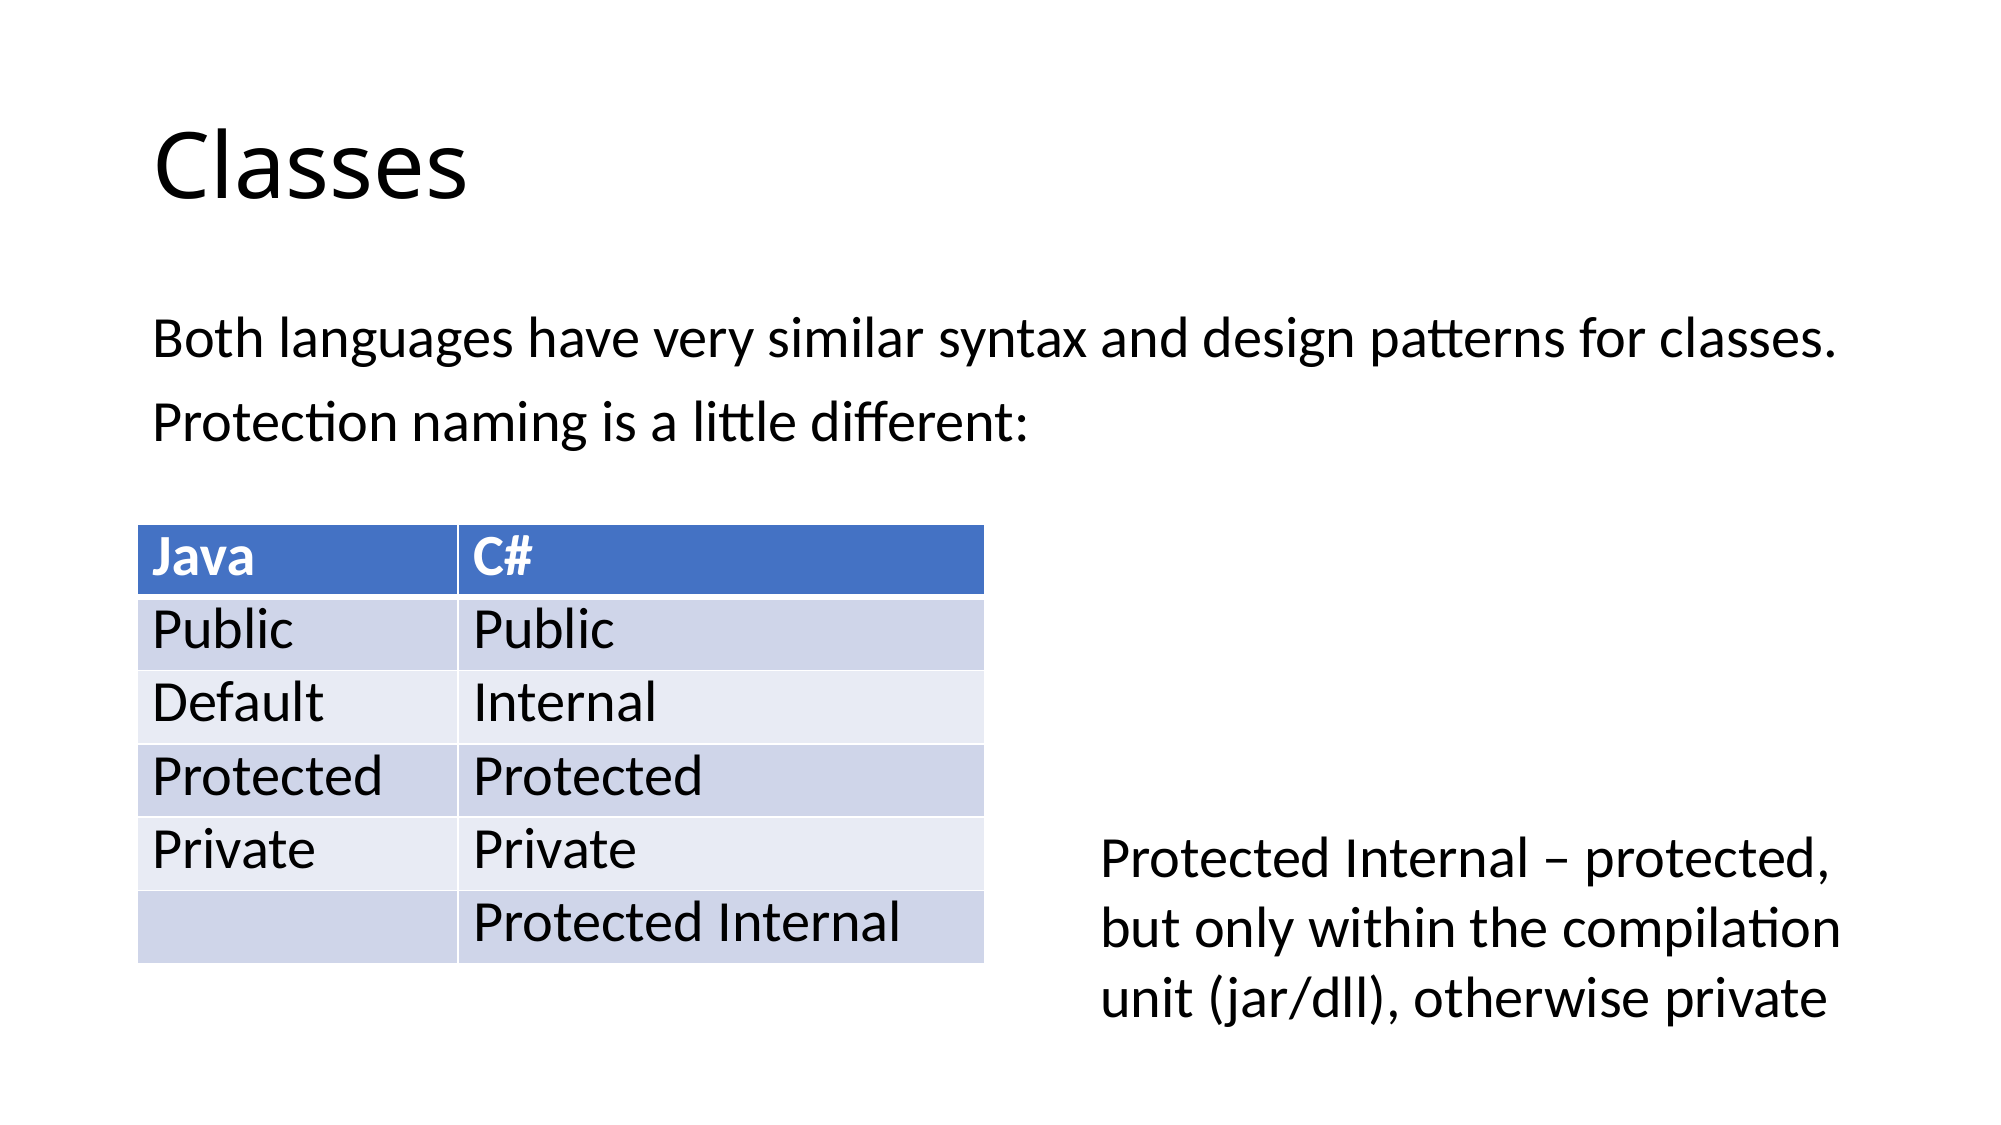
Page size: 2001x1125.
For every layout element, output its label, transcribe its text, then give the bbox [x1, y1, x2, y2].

table_header C# [459, 525, 984, 594]
table_cell [138, 891, 457, 963]
table_header Java [138, 525, 457, 594]
table_cell Protected [138, 745, 457, 816]
table_cell Internal [459, 671, 984, 743]
table_cell Protected Internal [459, 891, 984, 963]
table_cell Protected [459, 745, 984, 816]
title Classes [137, 59, 1863, 278]
text_box Protected Internal – protected, but only within the compilation unit (jar/dll), otherwise private [1085, 811, 1893, 1037]
table_cell Private [459, 818, 984, 890]
table_cell Private [138, 818, 457, 890]
table_cell Default [138, 671, 457, 743]
list Both languages have very similar syntax and design patterns for classes. Protection naming is a little different: [137, 299, 1863, 480]
table_cell Public [459, 600, 984, 670]
table_cell Public [138, 600, 457, 670]
